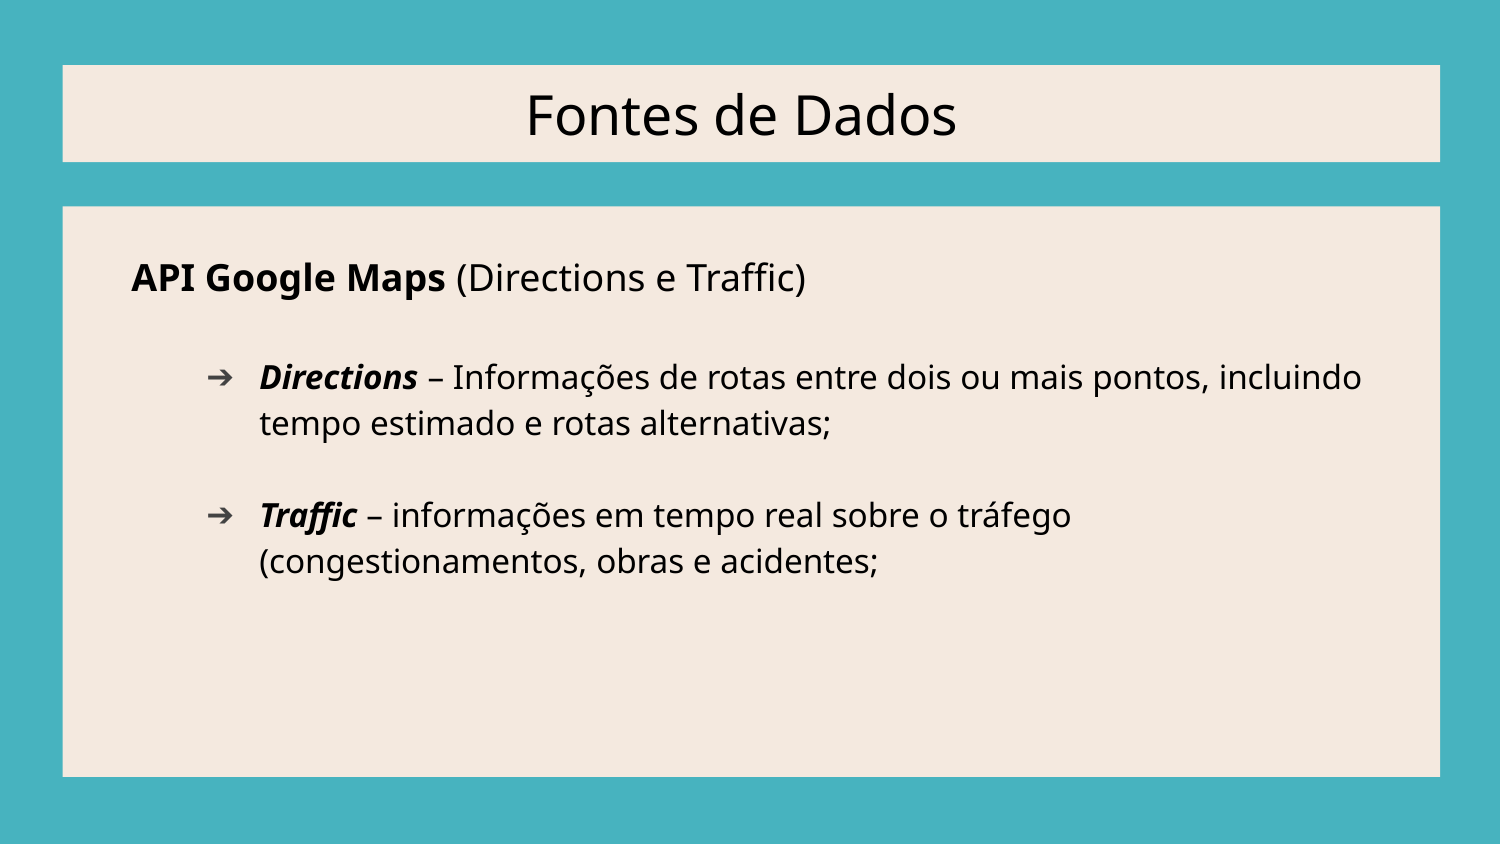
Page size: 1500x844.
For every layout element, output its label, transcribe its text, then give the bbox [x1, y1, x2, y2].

text_box API Google Maps (Directions e Traffic) Directions – Informações de rotas entre dois ou mais pontos, incluindo tempo estimado e rotas alternativas; Traffic – informações em tempo real sobre o tráfego (congestionamentos, obras e acidentes; [94, 231, 1390, 747]
title Fontes de Dados [94, 65, 1390, 163]
